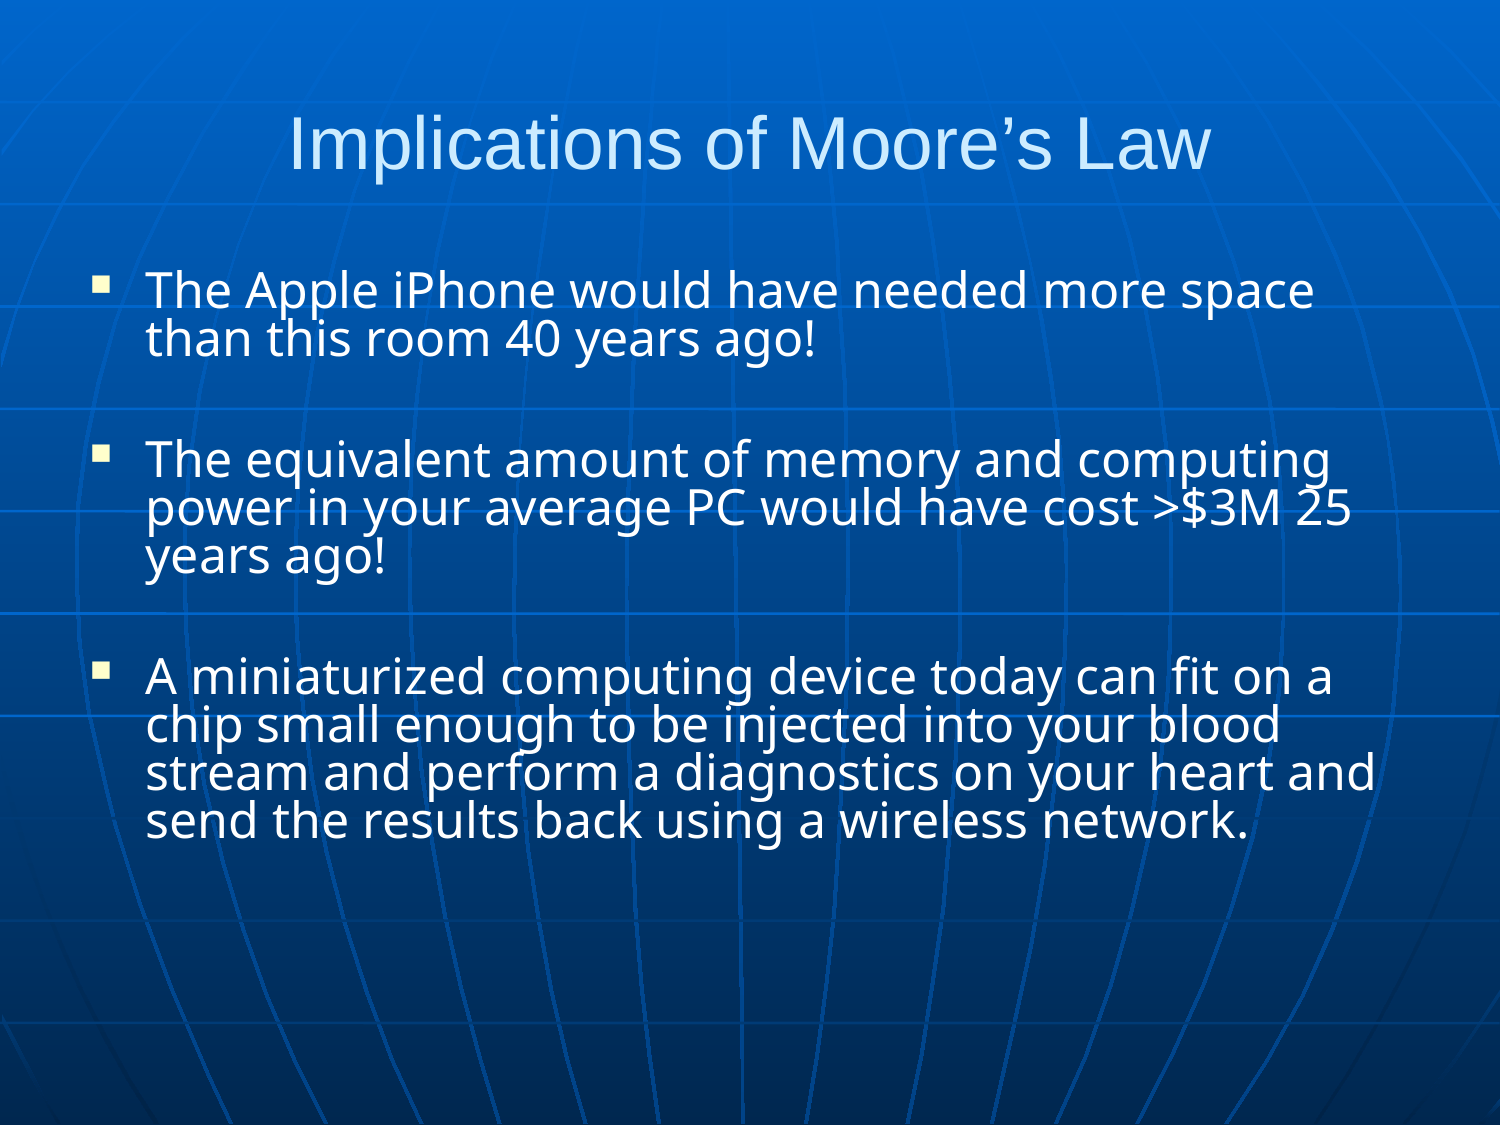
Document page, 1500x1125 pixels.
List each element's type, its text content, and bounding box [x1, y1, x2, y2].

title Implications of Moore’s Law [75, 45, 1425, 233]
list The Apple iPhone would have needed more space than this room 40 years ago! The equivalent amount of memory and computing power in your average PC would have cost >$3M 25 years ago! A miniaturized computing device today can fit on a chip small enough to be injected into your blood stream and perform a diagnostics on your heart and send the results back using a wireless network. [75, 262, 1425, 1006]
